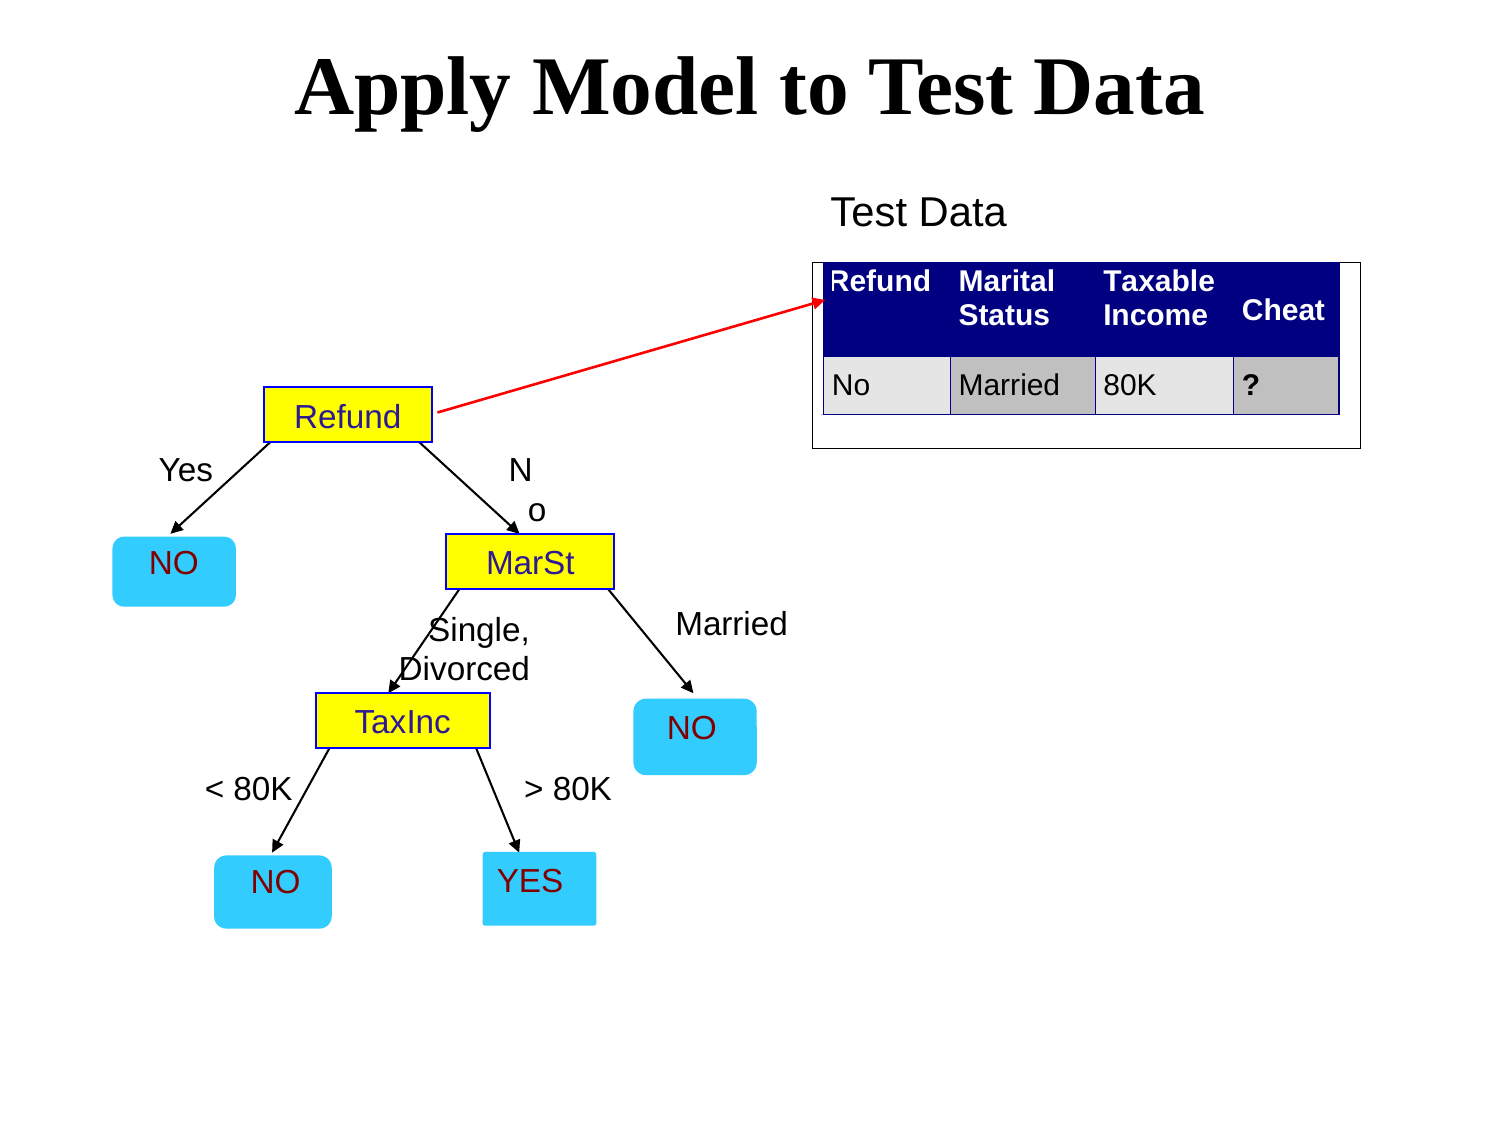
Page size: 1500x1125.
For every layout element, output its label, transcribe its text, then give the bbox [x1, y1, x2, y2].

title Apply Model to Test Data [112, 0, 1388, 175]
text_box Test Data [787, 187, 1050, 243]
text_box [812, 262, 1362, 449]
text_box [112, 387, 813, 929]
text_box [437, 299, 826, 413]
